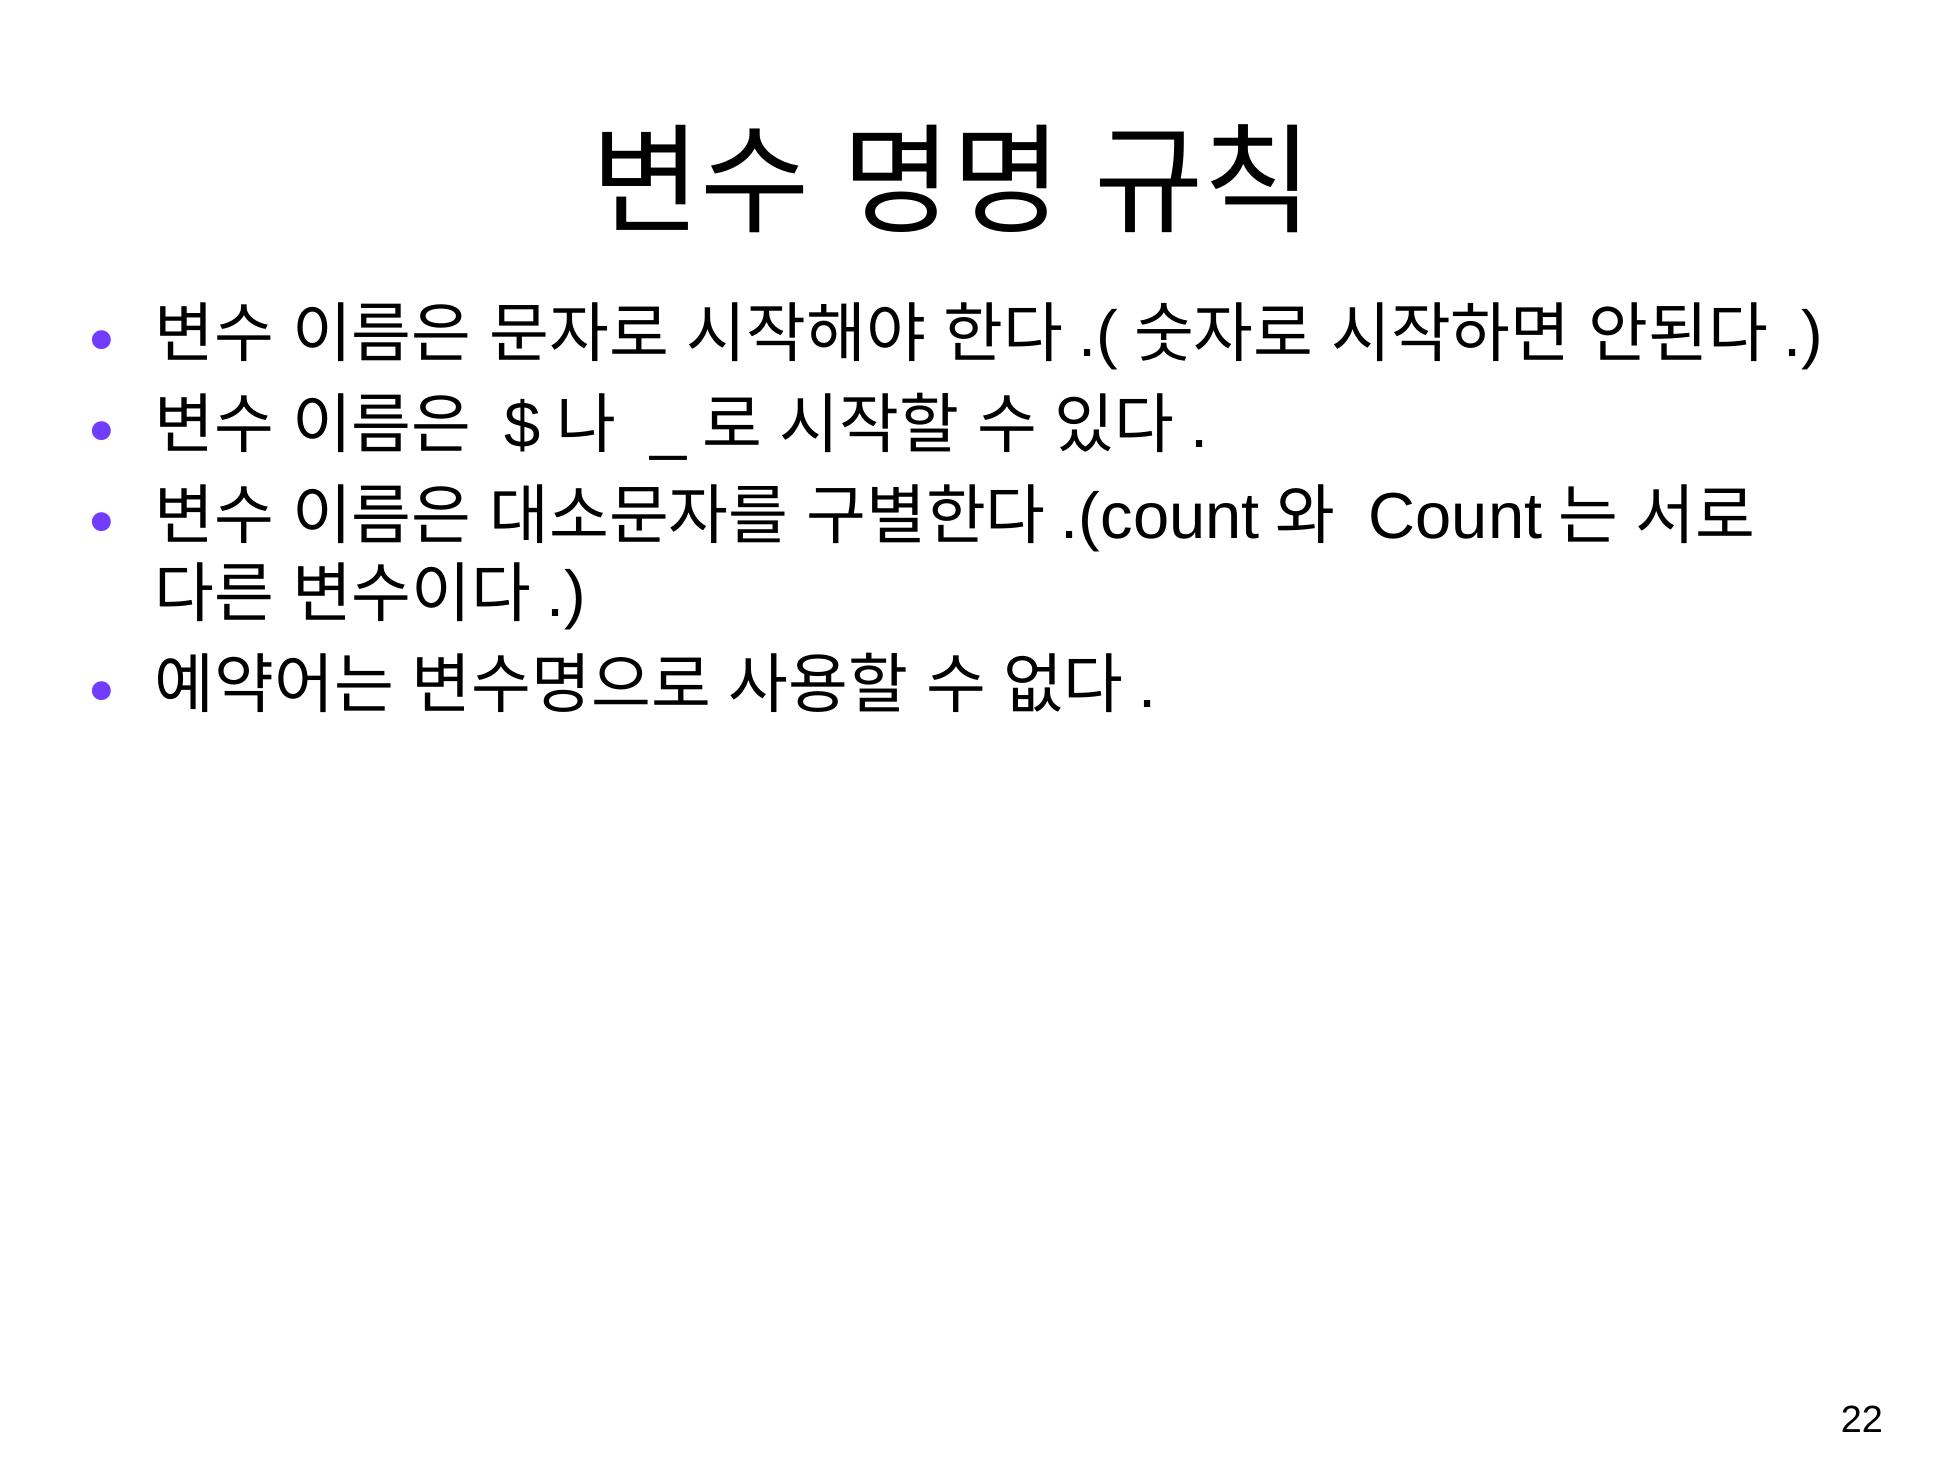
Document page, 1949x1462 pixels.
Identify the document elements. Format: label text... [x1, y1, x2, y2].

slide_number ‹#› [1496, 1372, 1899, 1462]
title 변수 명명 규칙 [156, 92, 1749, 255]
list 변수 이름은 문자로 시작해야 한다.(숫자로 시작하면 안된다.) 변수 이름은 $나 _로 시작할 수 있다. 변수 이름은 대소문자를 구별한다.(count와 Count는 서로 다른 변수이다.) 예약어는 변수명으로 사용할 수 없다. [66, 284, 1839, 1343]
